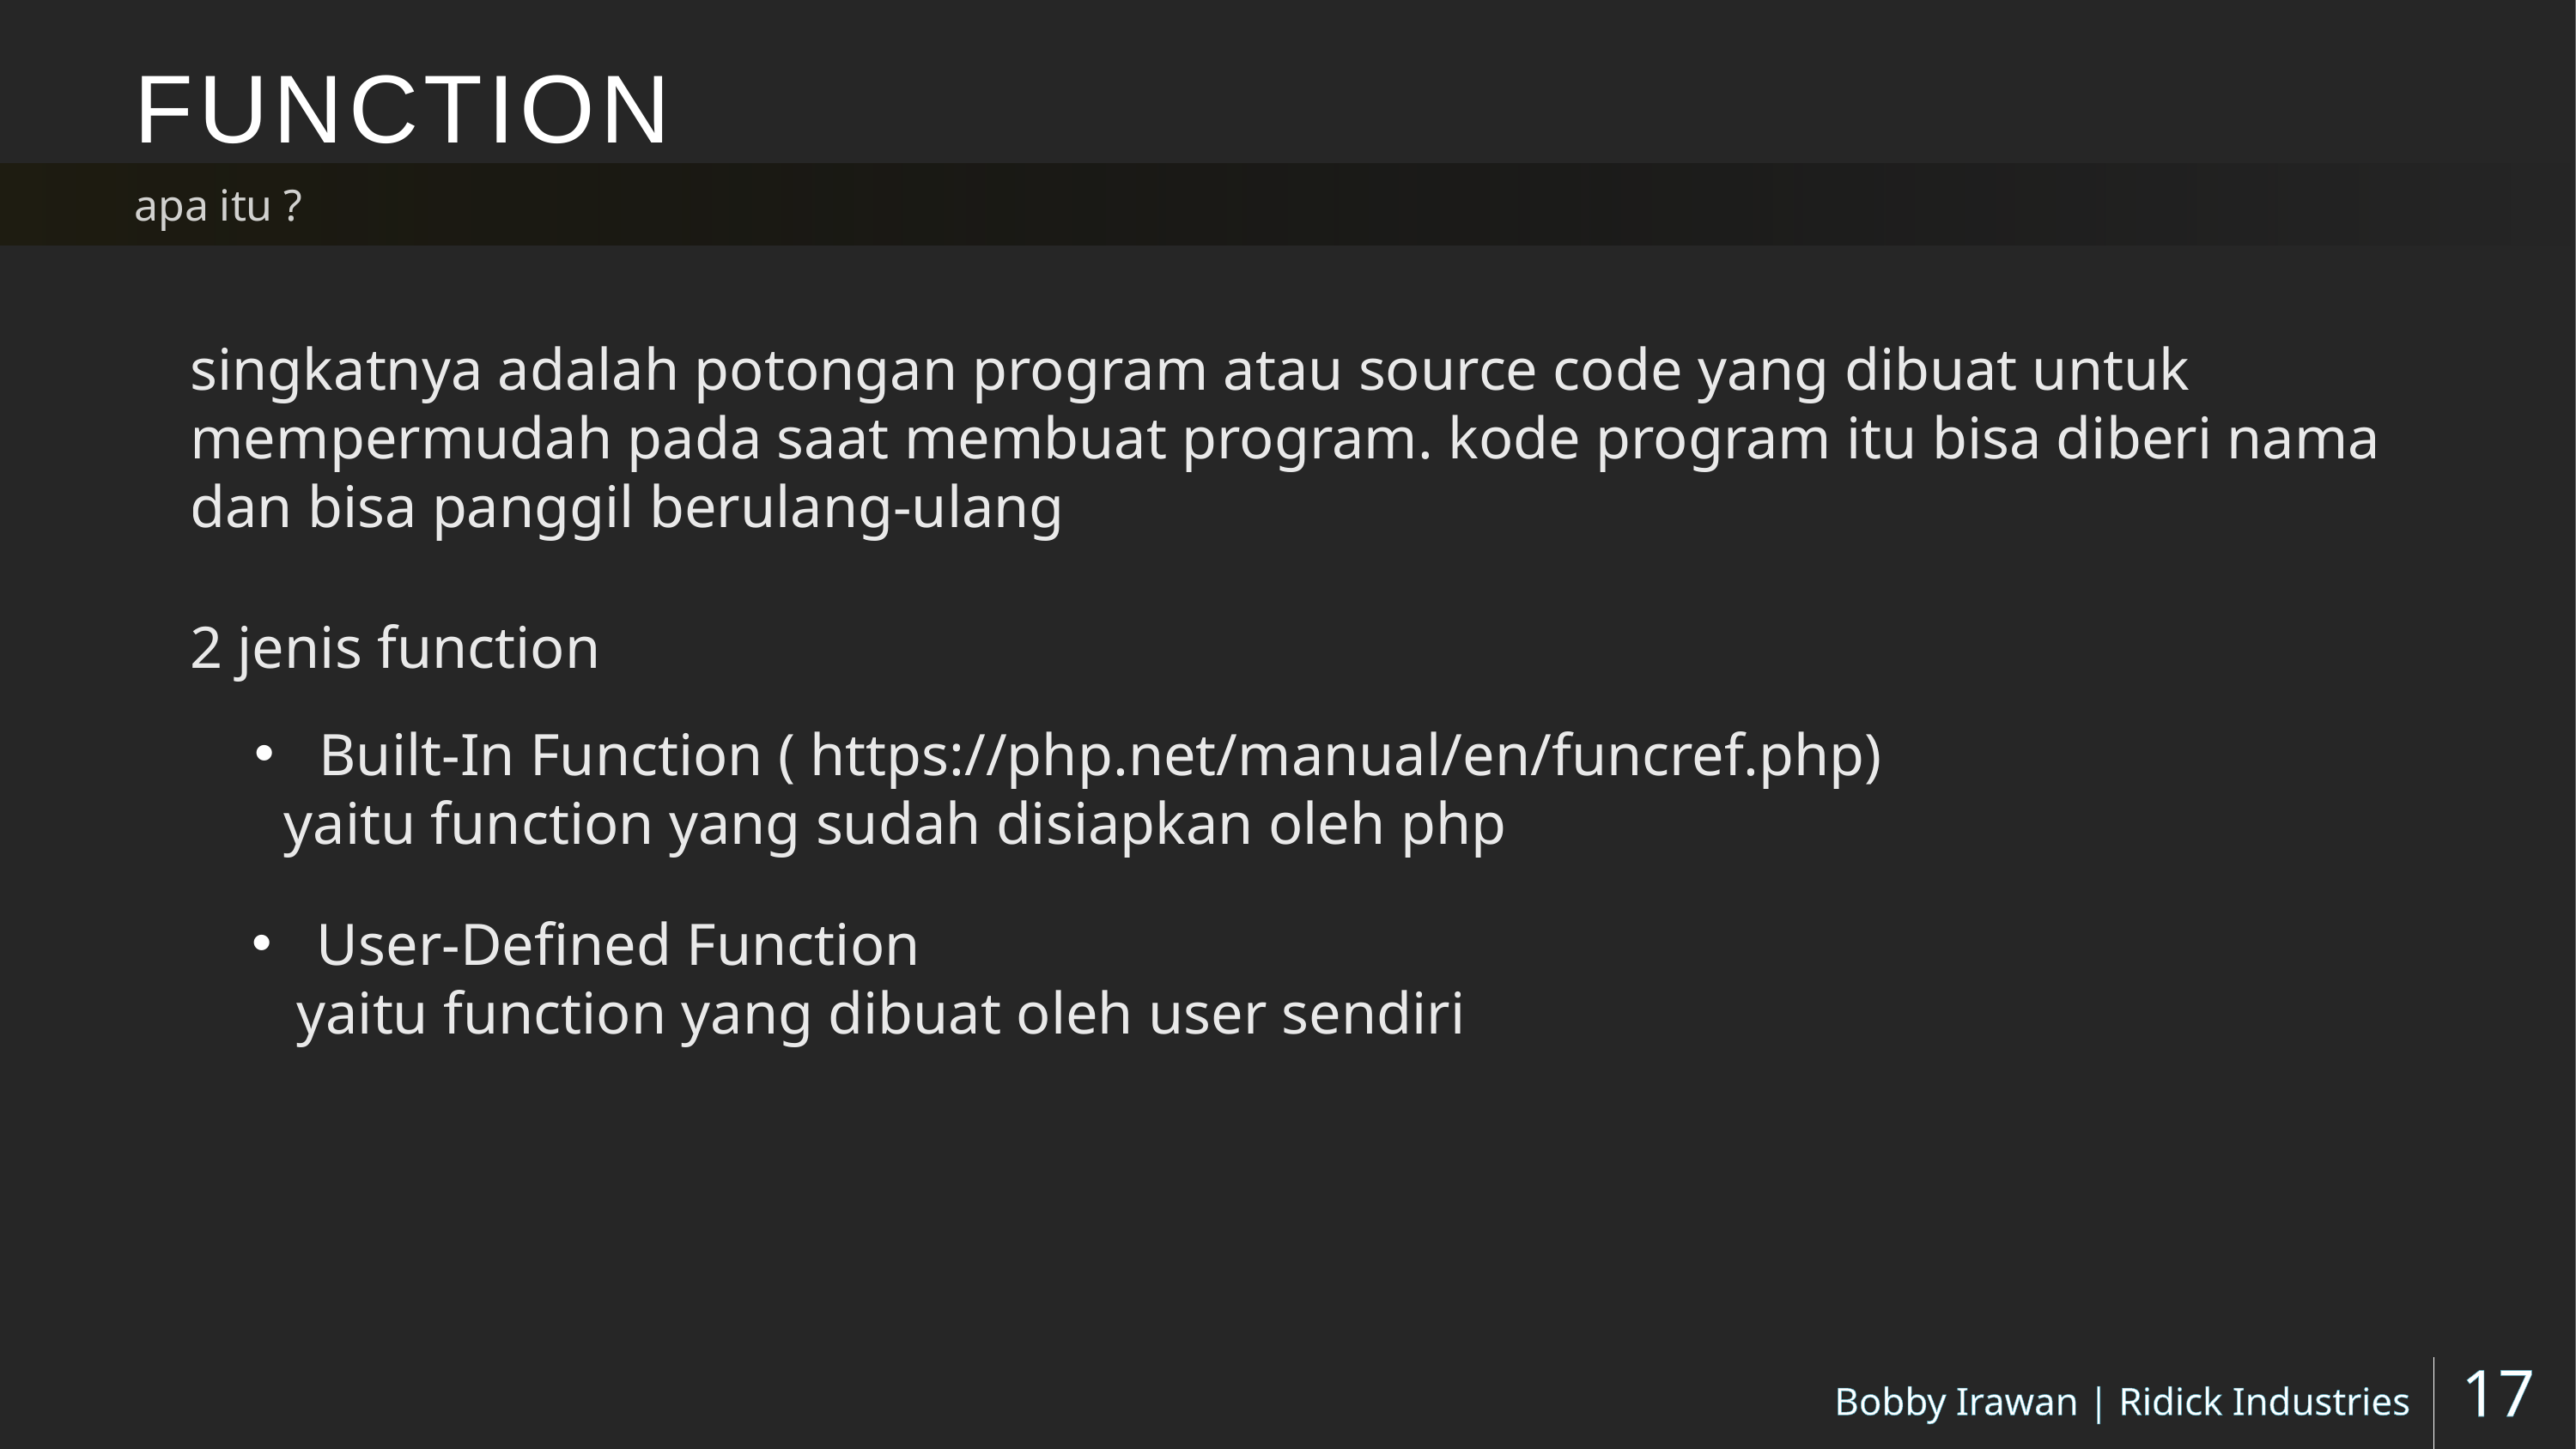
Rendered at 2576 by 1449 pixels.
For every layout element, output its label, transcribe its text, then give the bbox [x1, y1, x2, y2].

text_box Built-In Function ( https://php.net/manual/en/funcref.php) yaitu function yang sudah disiapkan oleh php [231, 706, 2439, 898]
title FUNCTION [111, 0, 2430, 174]
text_box User-Defined Function yaitu function yang dibuat oleh user sendiri [228, 896, 2436, 1088]
list apa itu ? [111, 167, 2404, 248]
list singkatnya adalah potongan program atau source code yang dibuat untuk mempermudah pada saat membuat program. kode program itu bisa diberi nama dan bisa panggil berulang-ulang [167, 321, 2409, 573]
text_box 2 jenis function [167, 598, 781, 706]
text_box [2438, 1357, 2576, 1434]
text_box Bobby Irawan | Ridick Industries [1741, 1356, 2434, 1434]
